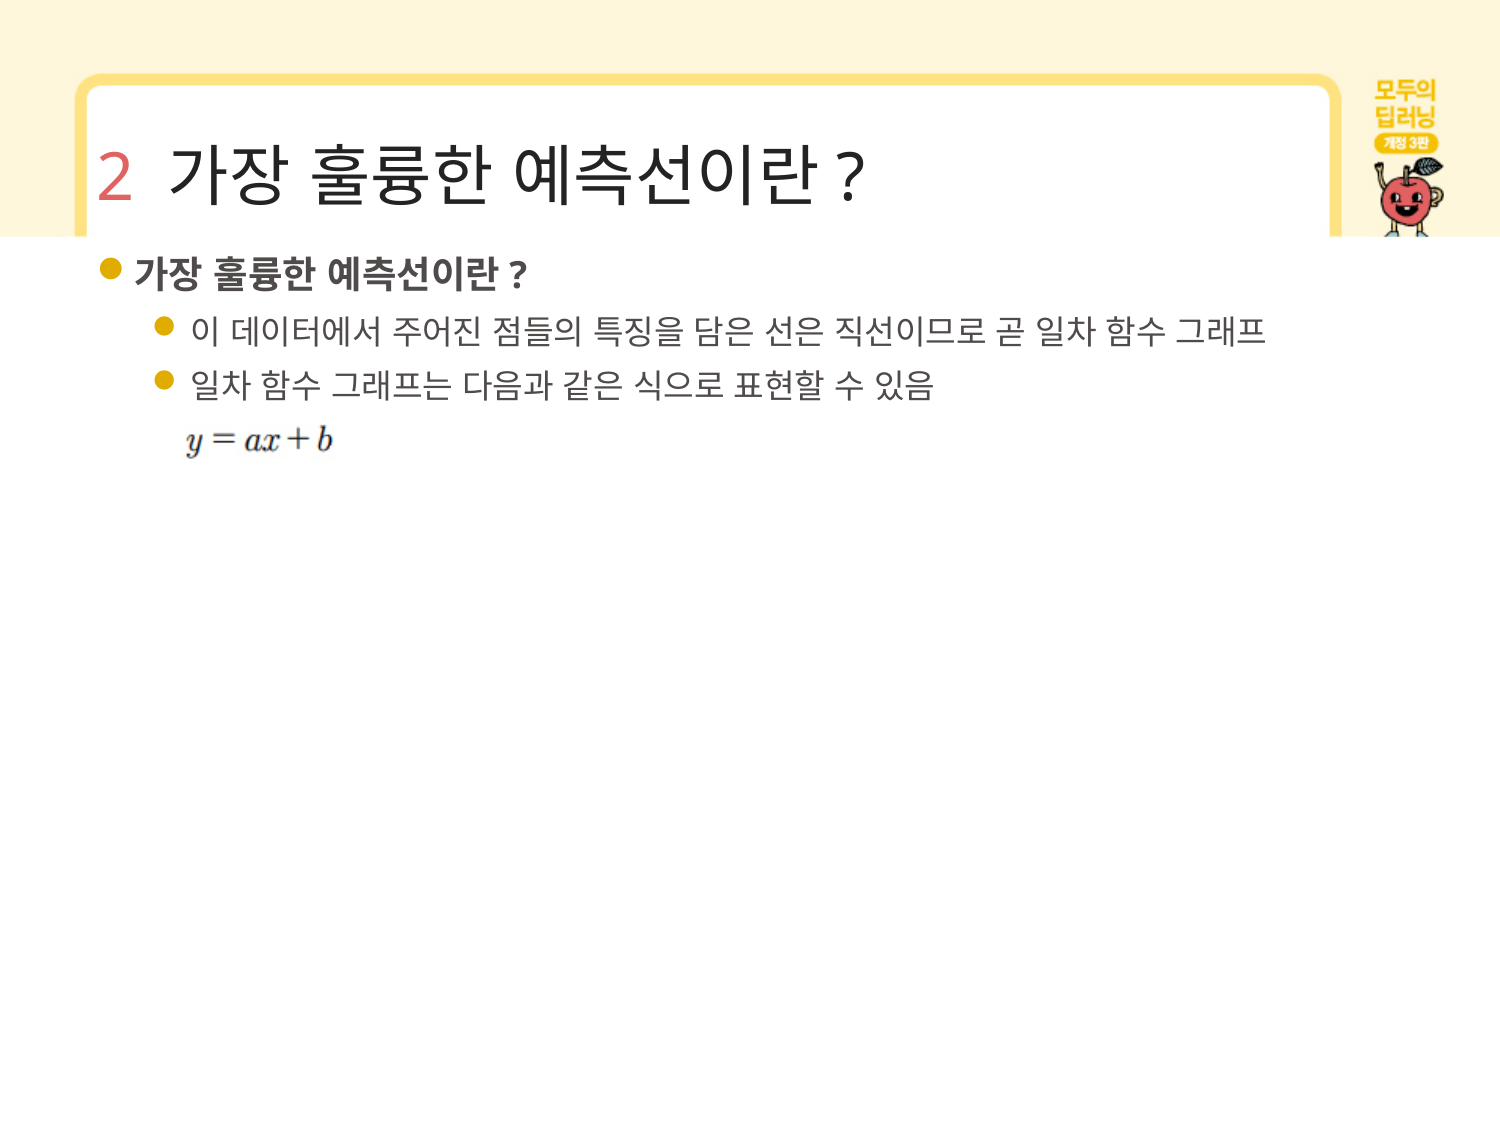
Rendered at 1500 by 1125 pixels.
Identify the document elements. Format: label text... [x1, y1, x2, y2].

picture [0, 0, 1500, 1125]
title 2 가장 훌륭한 예측선이란? [81, 90, 1412, 222]
list 가장 훌륭한 예측선이란? 이 데이터에서 주어진 점들의 특징을 담은 선은 직선이므로 곧 일차 함수 그래프 일차 함수 그래프는 다음과 같은 식으로 표현할 수 있음 [81, 239, 1412, 1054]
